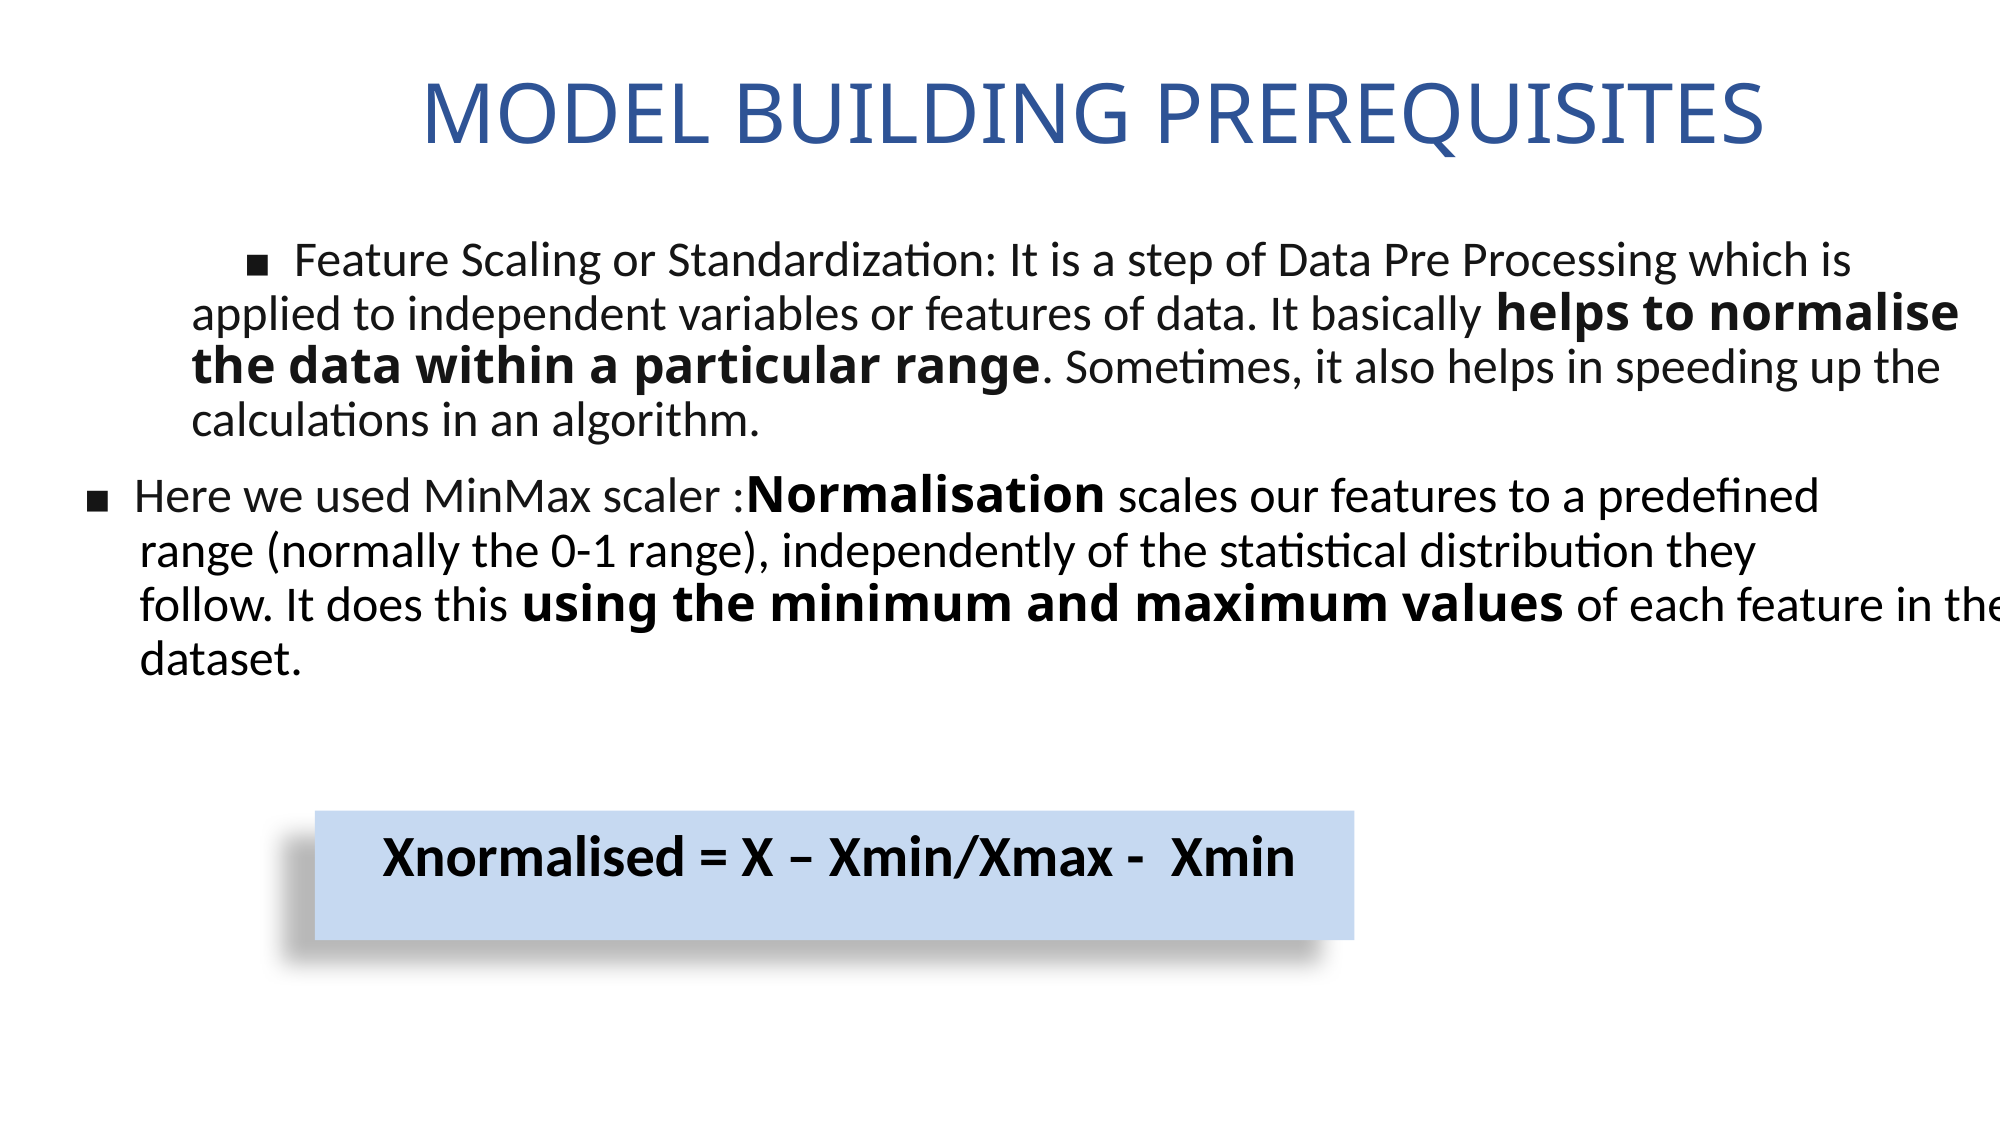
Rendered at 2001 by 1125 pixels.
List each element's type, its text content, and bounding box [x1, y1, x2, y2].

text_box ▪ Here we used MinMax scaler :Normalisation scales our features to a predefined range (normally the 0-1 range), independently of the statistical distribution they follow. It does this using the minimum and maximum values of each feature in the dataset. [83, 468, 2000, 740]
text_box applied to independent variables or features of data. It basically helps to normalise the data within a particular range. Sometimes, it also helps in speeding up the calculations in an algorithm. [191, 287, 1961, 468]
text_box MODEL BUILDING PREREQUISITES [420, 64, 1767, 229]
text_box Xnormalised = X – Xmin/Xmax - Xmin [314, 810, 1355, 941]
text_box ▪ Feature Scaling or Standardization: It is a step of Data Pre Processing which is [243, 229, 1853, 287]
